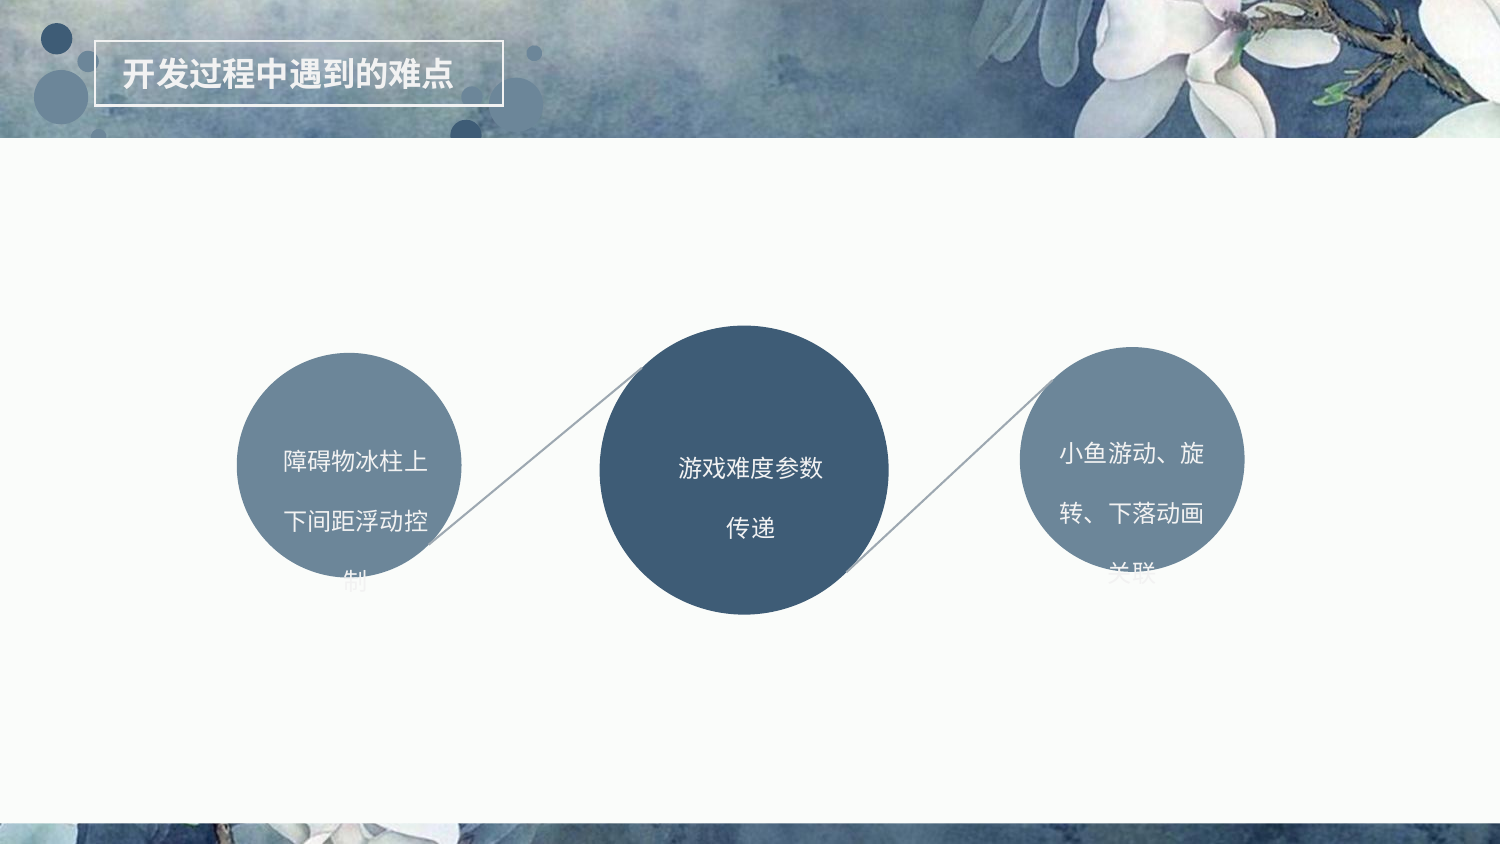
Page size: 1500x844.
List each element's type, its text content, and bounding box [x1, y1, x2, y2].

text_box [236, 352, 462, 578]
picture [0, 824, 1500, 844]
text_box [428, 367, 642, 545]
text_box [1019, 347, 1245, 572]
title 开发过程中遇到的难点 [107, 75, 1402, 117]
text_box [599, 325, 889, 615]
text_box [846, 379, 1053, 573]
picture [0, 0, 1500, 138]
